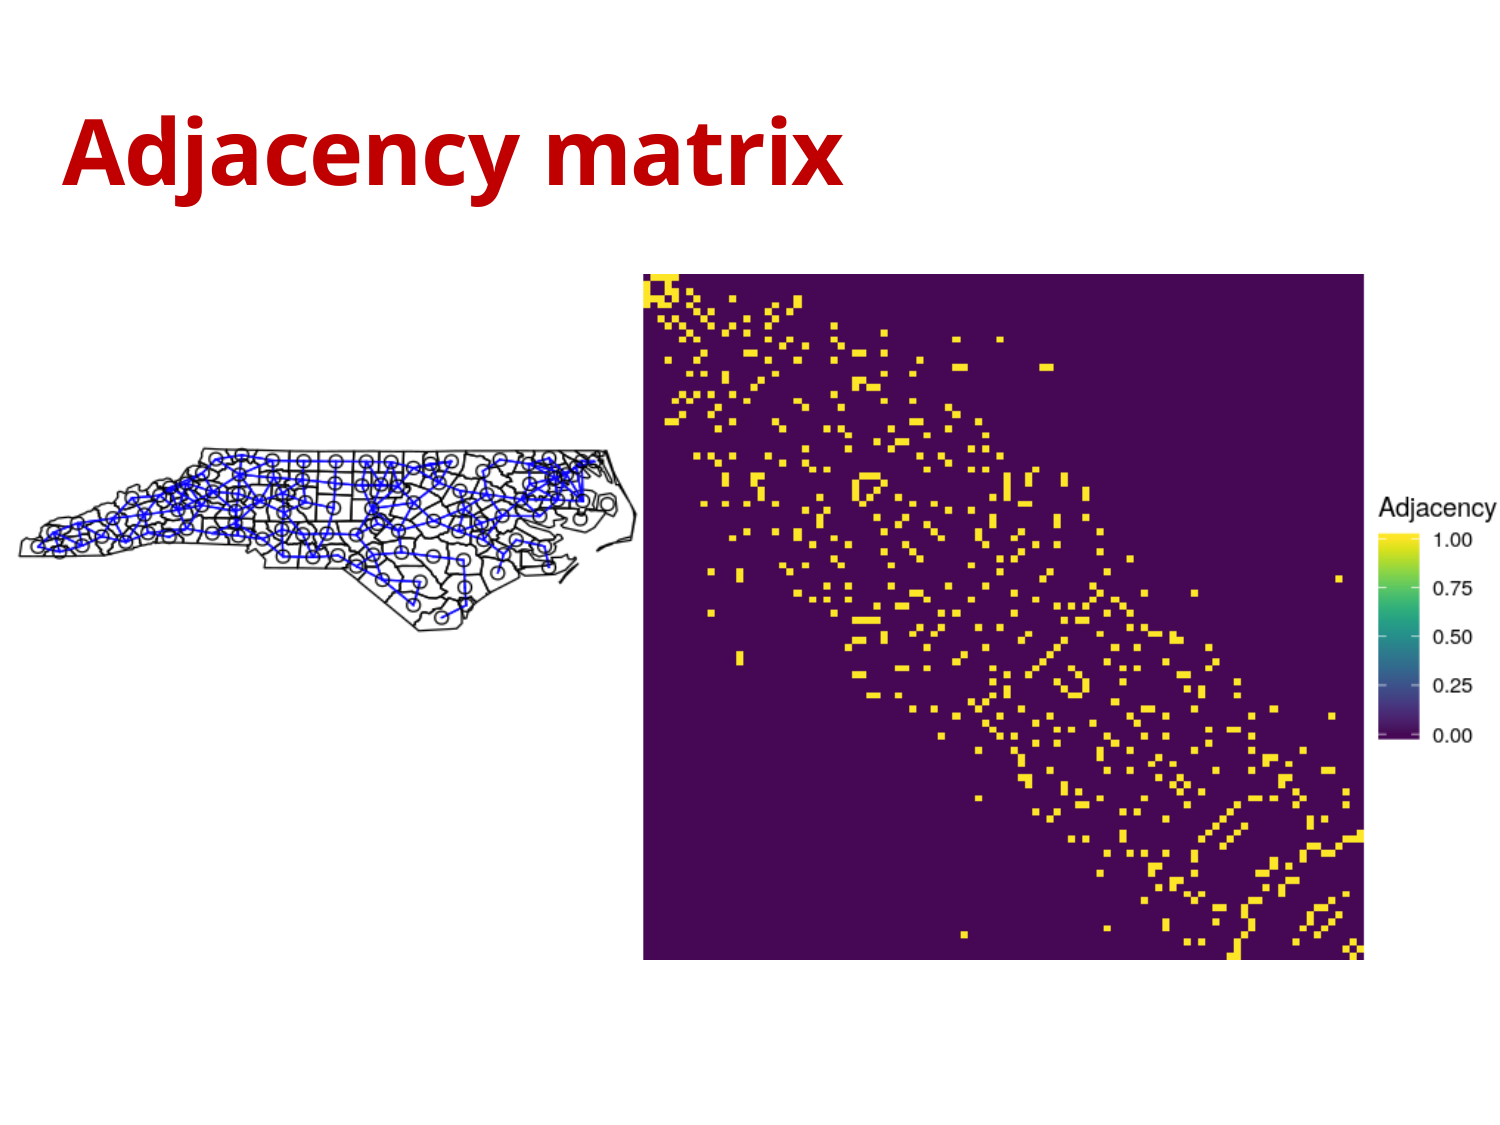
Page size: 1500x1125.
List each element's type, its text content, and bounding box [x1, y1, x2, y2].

picture [0, 214, 1500, 960]
title Adjacency matrix [62, 58, 1470, 257]
